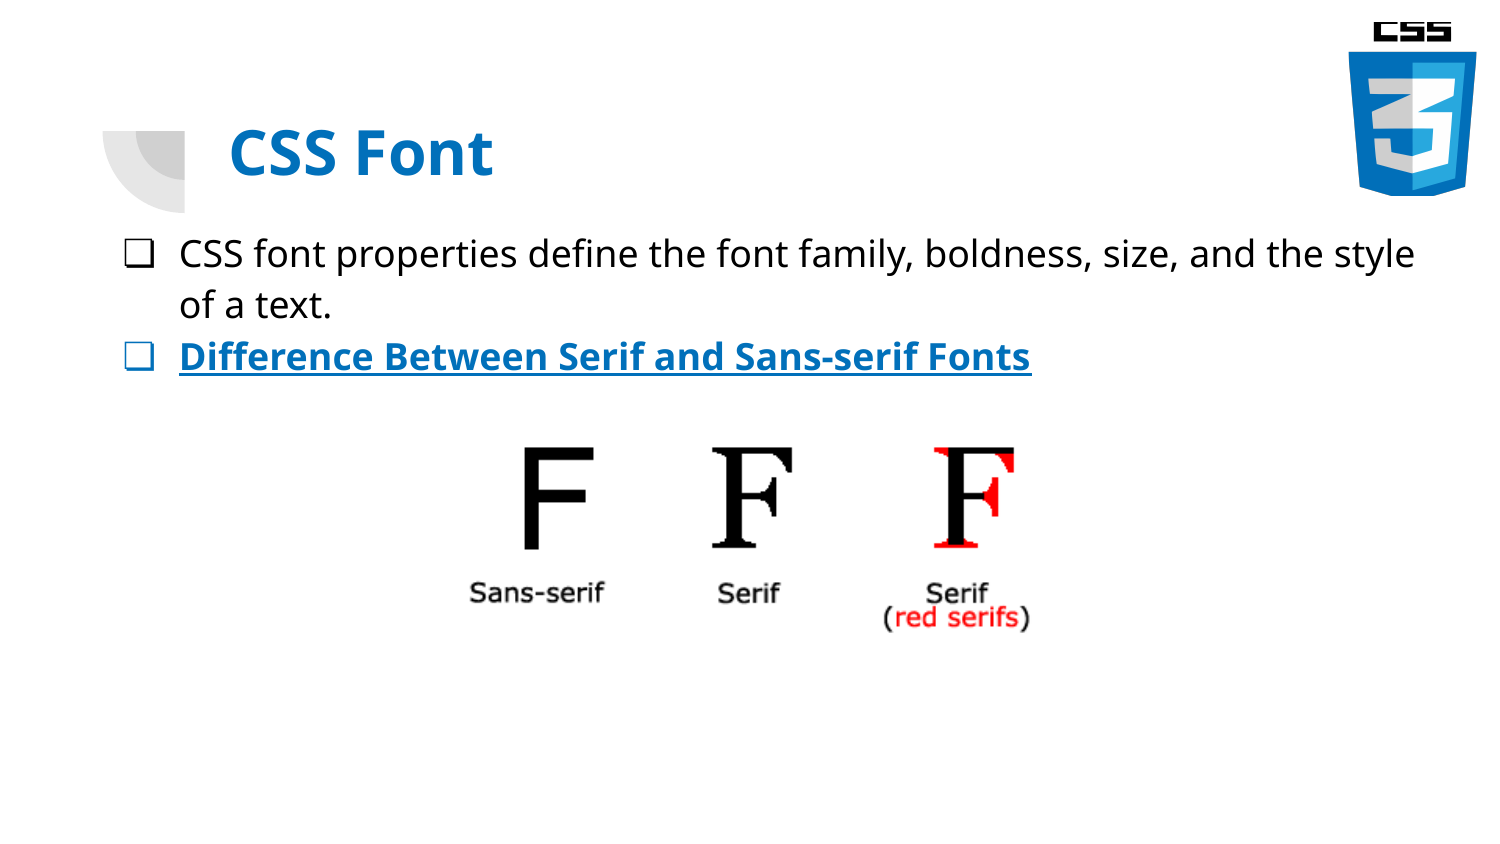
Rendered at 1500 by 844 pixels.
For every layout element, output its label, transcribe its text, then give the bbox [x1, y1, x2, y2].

picture [1348, 22, 1477, 196]
title CSS font properties define the font family, boldness, size, and the style of a text. Difference Between Serif and Sans-serif Fonts [88, 207, 1464, 844]
picture [438, 421, 1062, 644]
title CSS Font [213, 98, 1500, 208]
